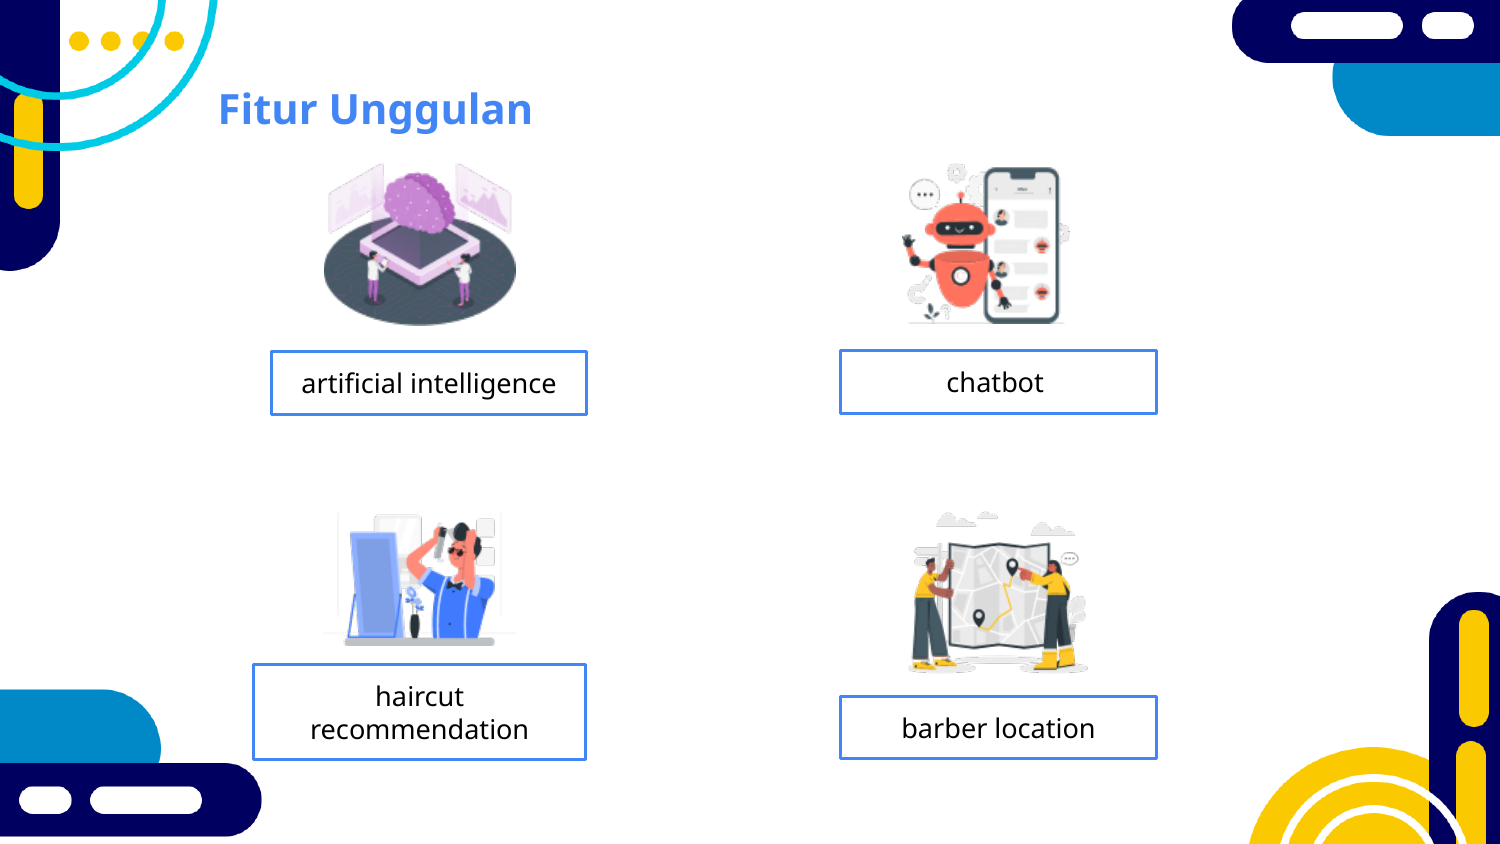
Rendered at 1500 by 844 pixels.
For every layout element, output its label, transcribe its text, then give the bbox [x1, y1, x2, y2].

text_box barber location [840, 696, 1157, 759]
text_box chatbot [840, 350, 1157, 414]
text_box haircut recommendation [253, 664, 586, 760]
text_box artificial intelligence [271, 351, 587, 415]
text_box Fitur Unggulan [202, 68, 1321, 149]
picture [0, 0, 1500, 844]
